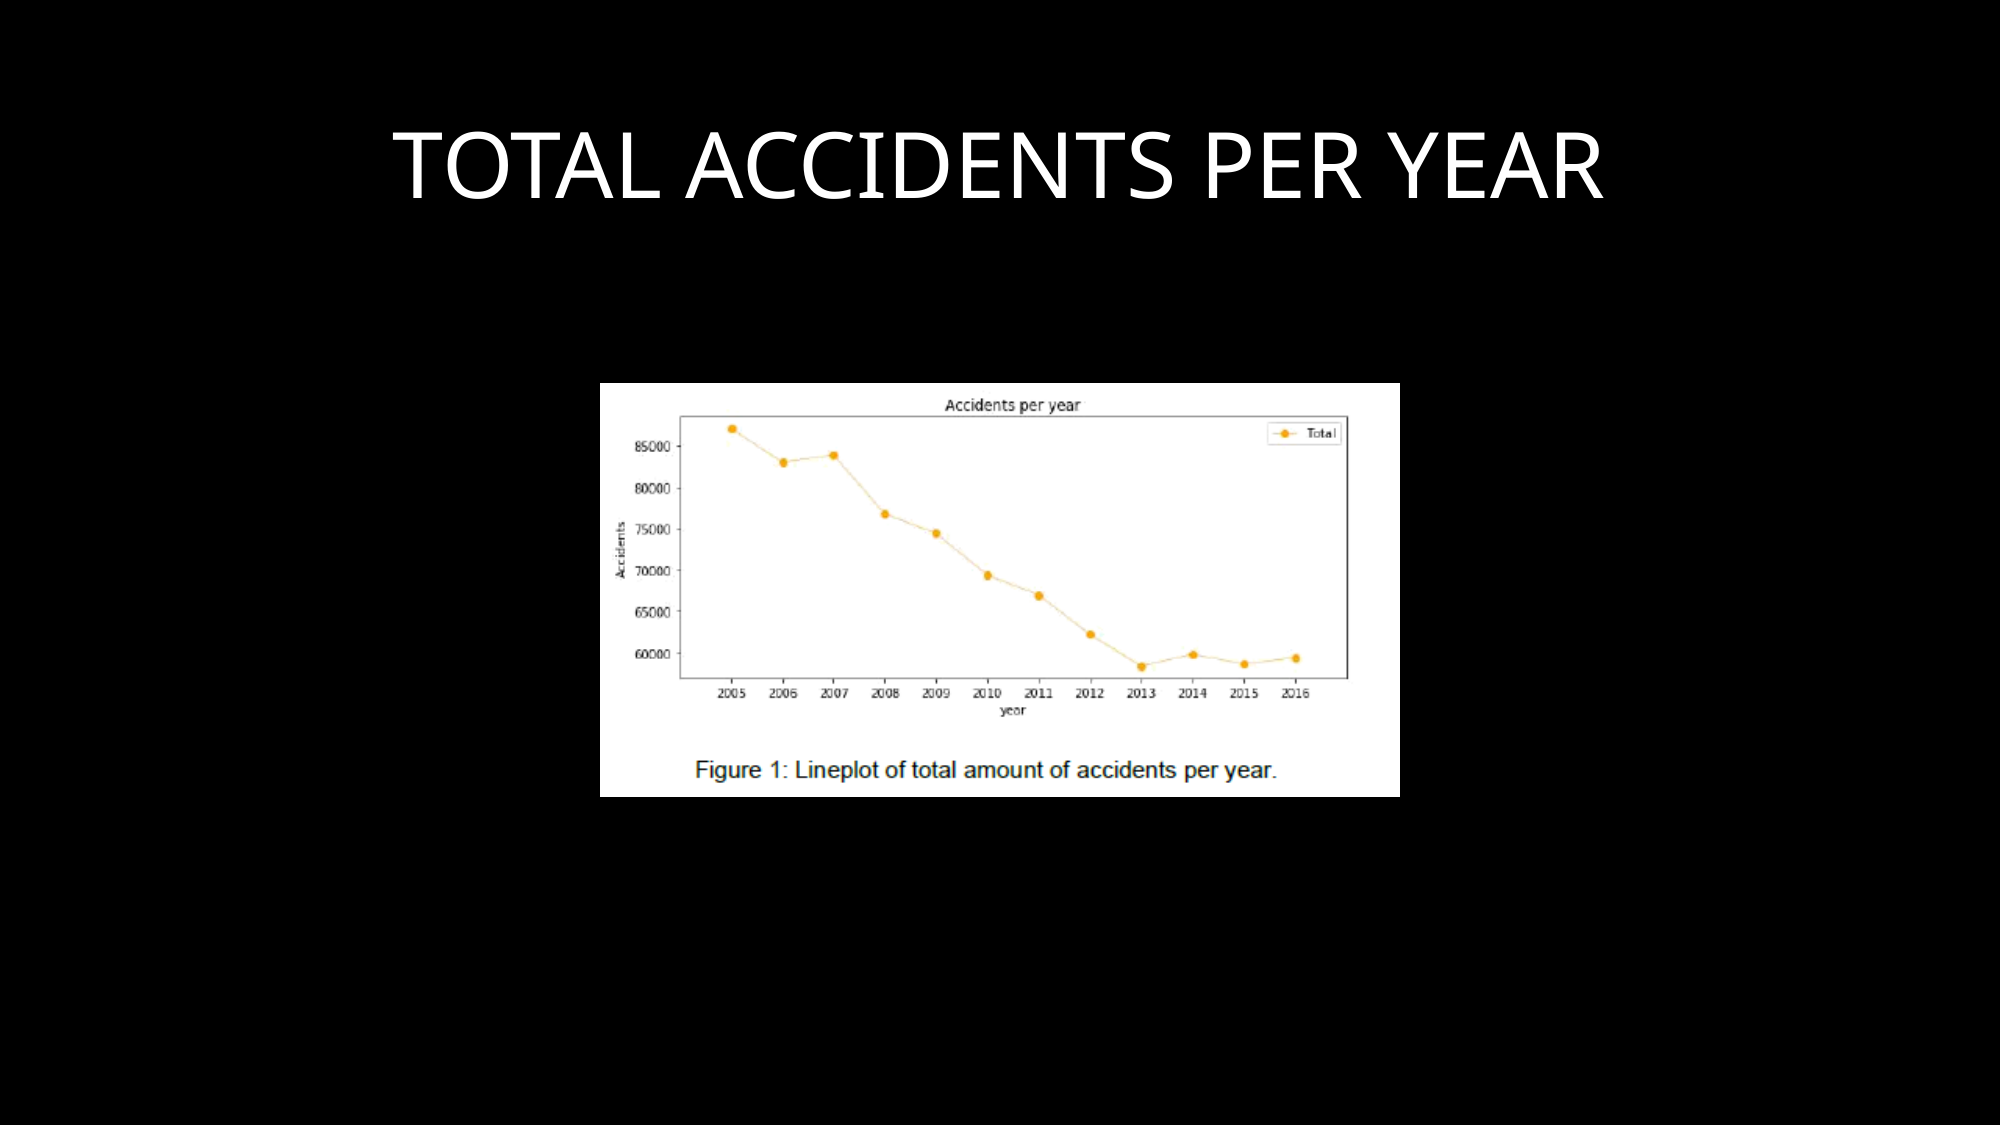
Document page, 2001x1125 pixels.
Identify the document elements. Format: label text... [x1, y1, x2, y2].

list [599, 383, 1400, 797]
title TOTAL ACCIDENTS PER YEAR [137, 59, 1863, 278]
